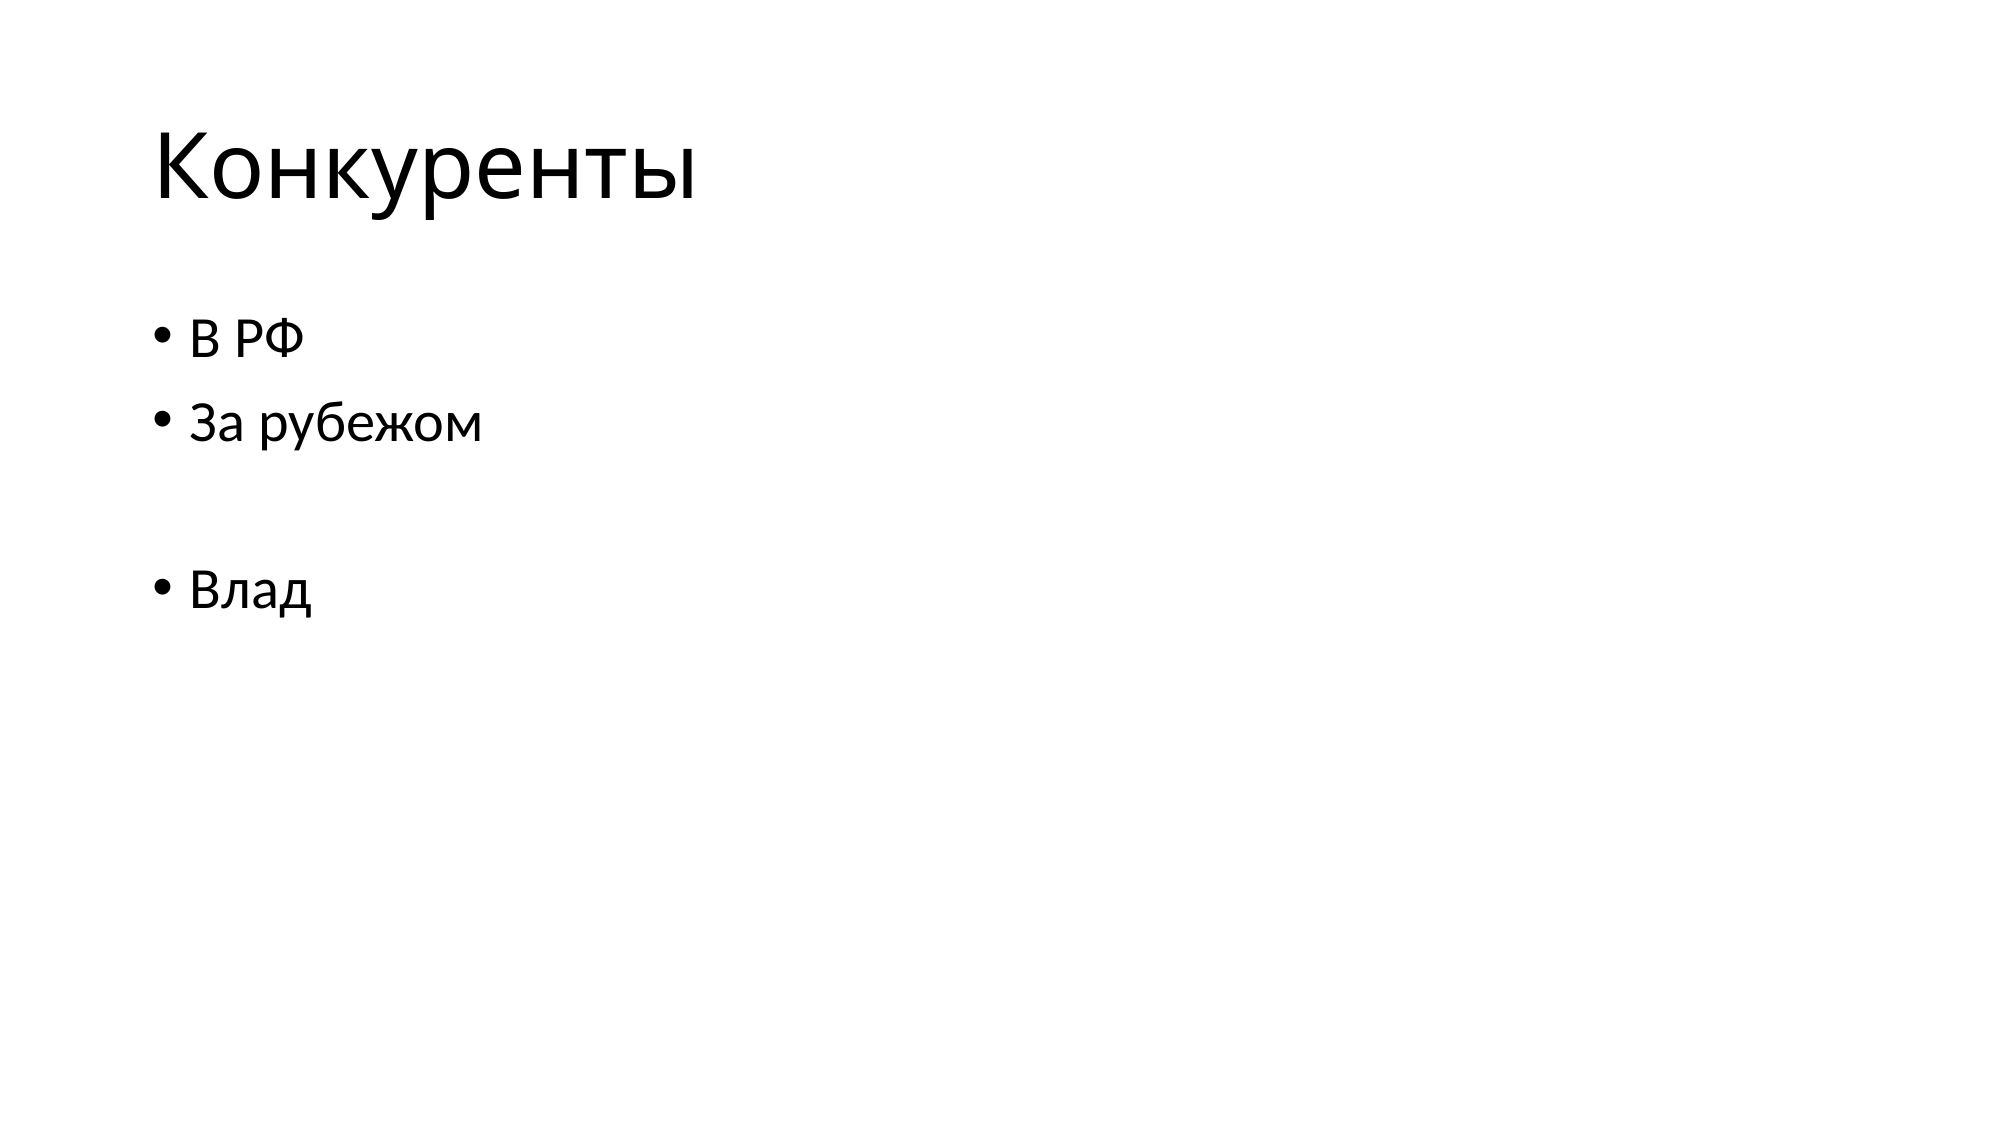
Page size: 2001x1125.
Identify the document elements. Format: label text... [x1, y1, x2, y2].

list В РФ За рубежом Влад [137, 299, 1863, 1014]
title Конкуренты [137, 59, 1863, 278]
